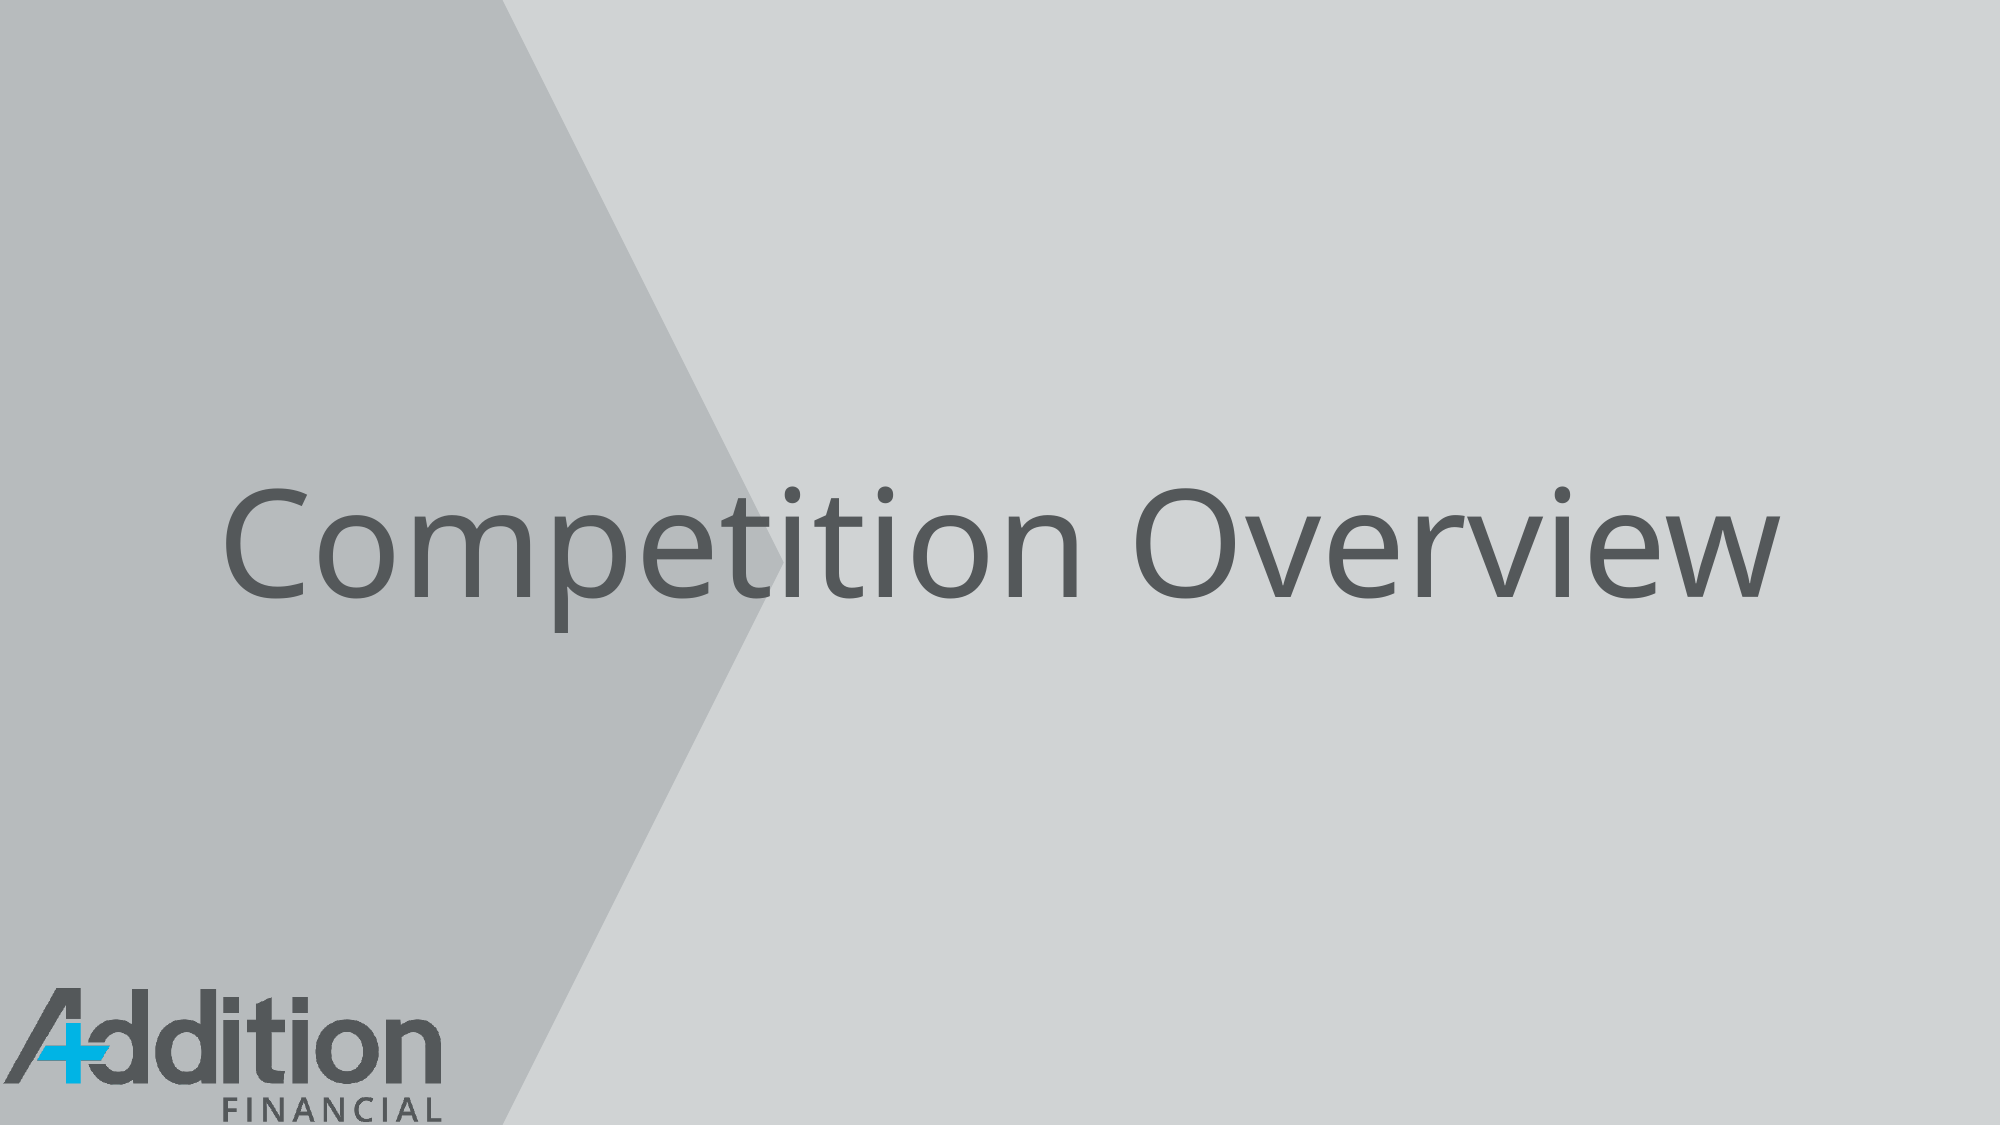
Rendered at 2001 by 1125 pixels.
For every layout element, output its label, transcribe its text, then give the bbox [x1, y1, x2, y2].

text_box Competition Overview [202, 440, 1798, 636]
text_box [0, 0, 749, 1125]
picture [2, 988, 443, 1122]
